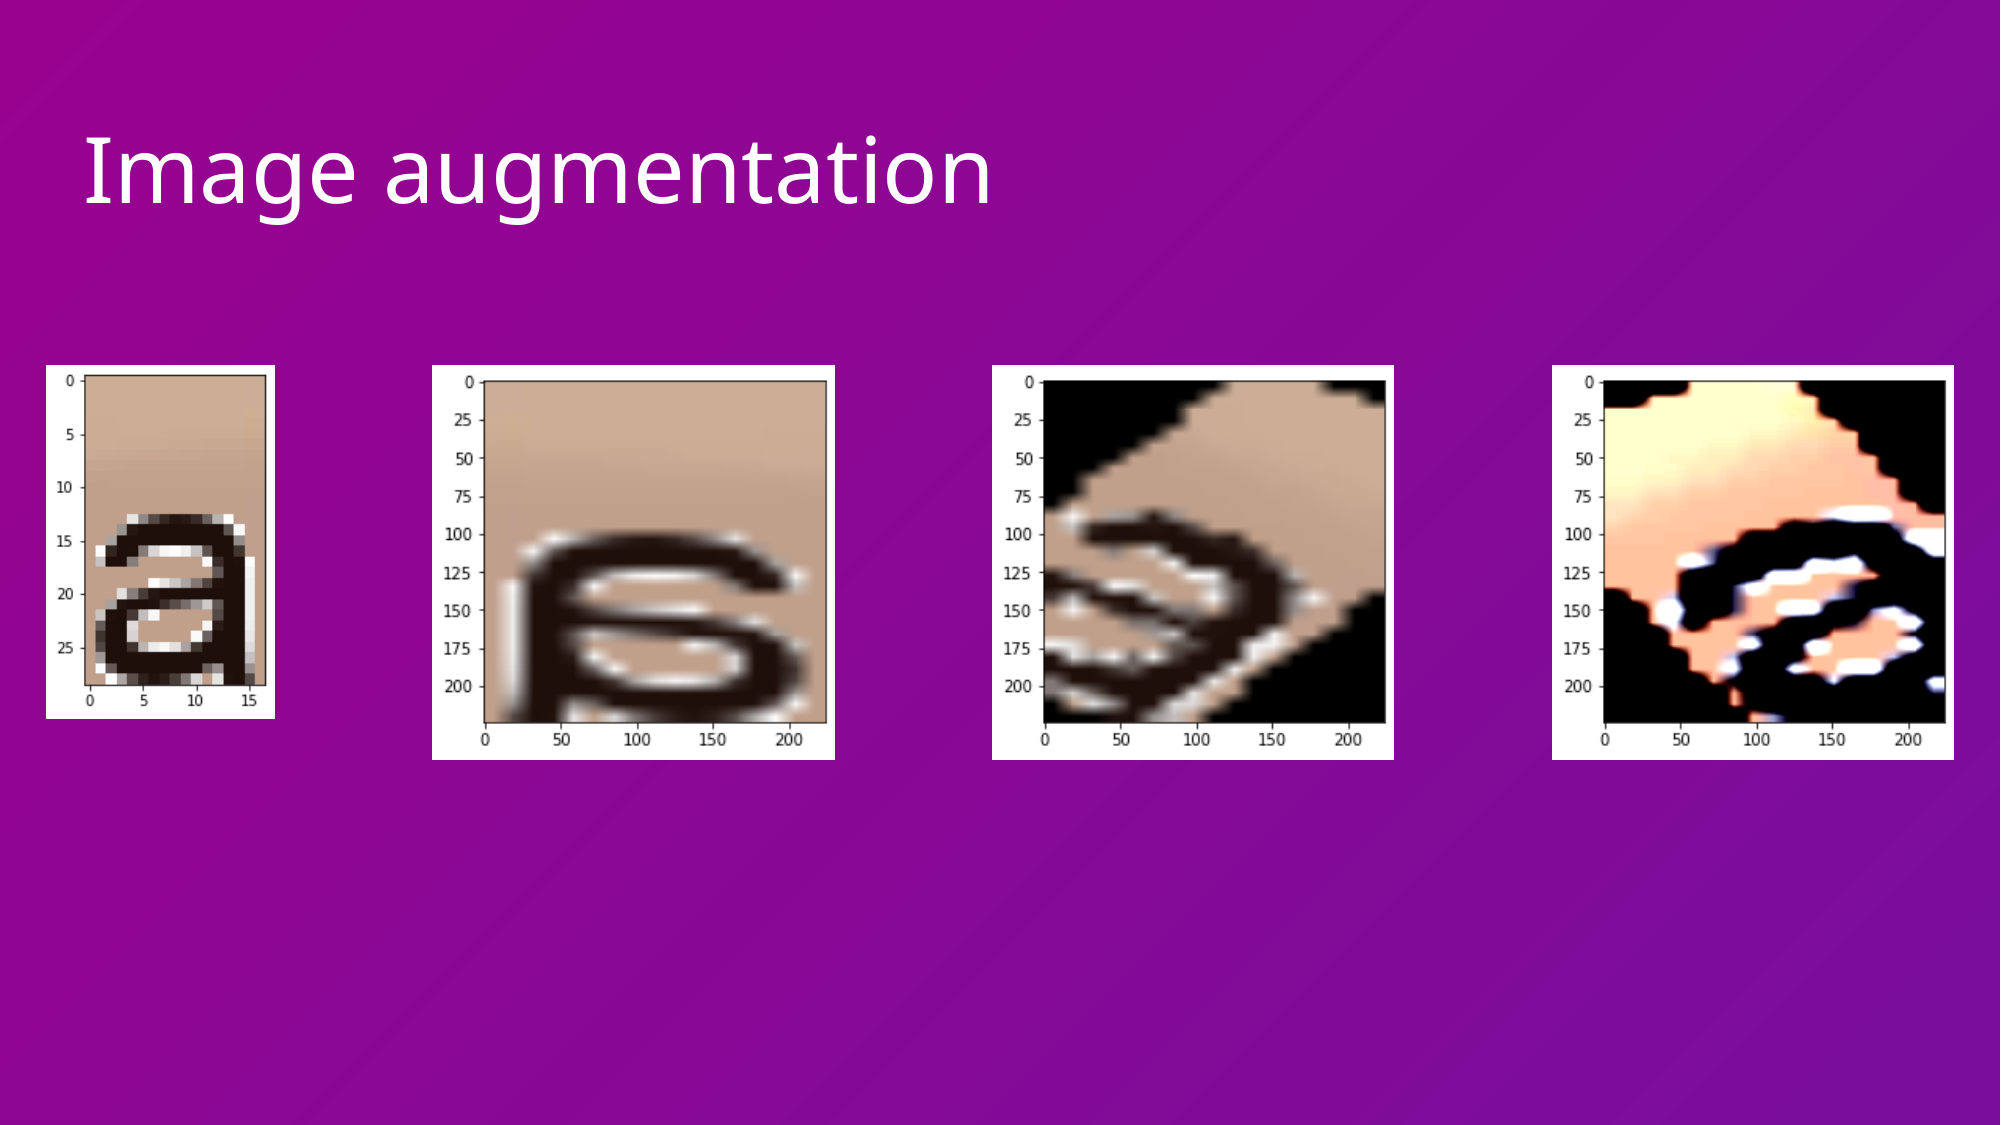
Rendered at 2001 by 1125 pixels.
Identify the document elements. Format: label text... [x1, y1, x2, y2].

title Image augmentation [68, 97, 1932, 223]
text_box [45, 365, 1954, 760]
